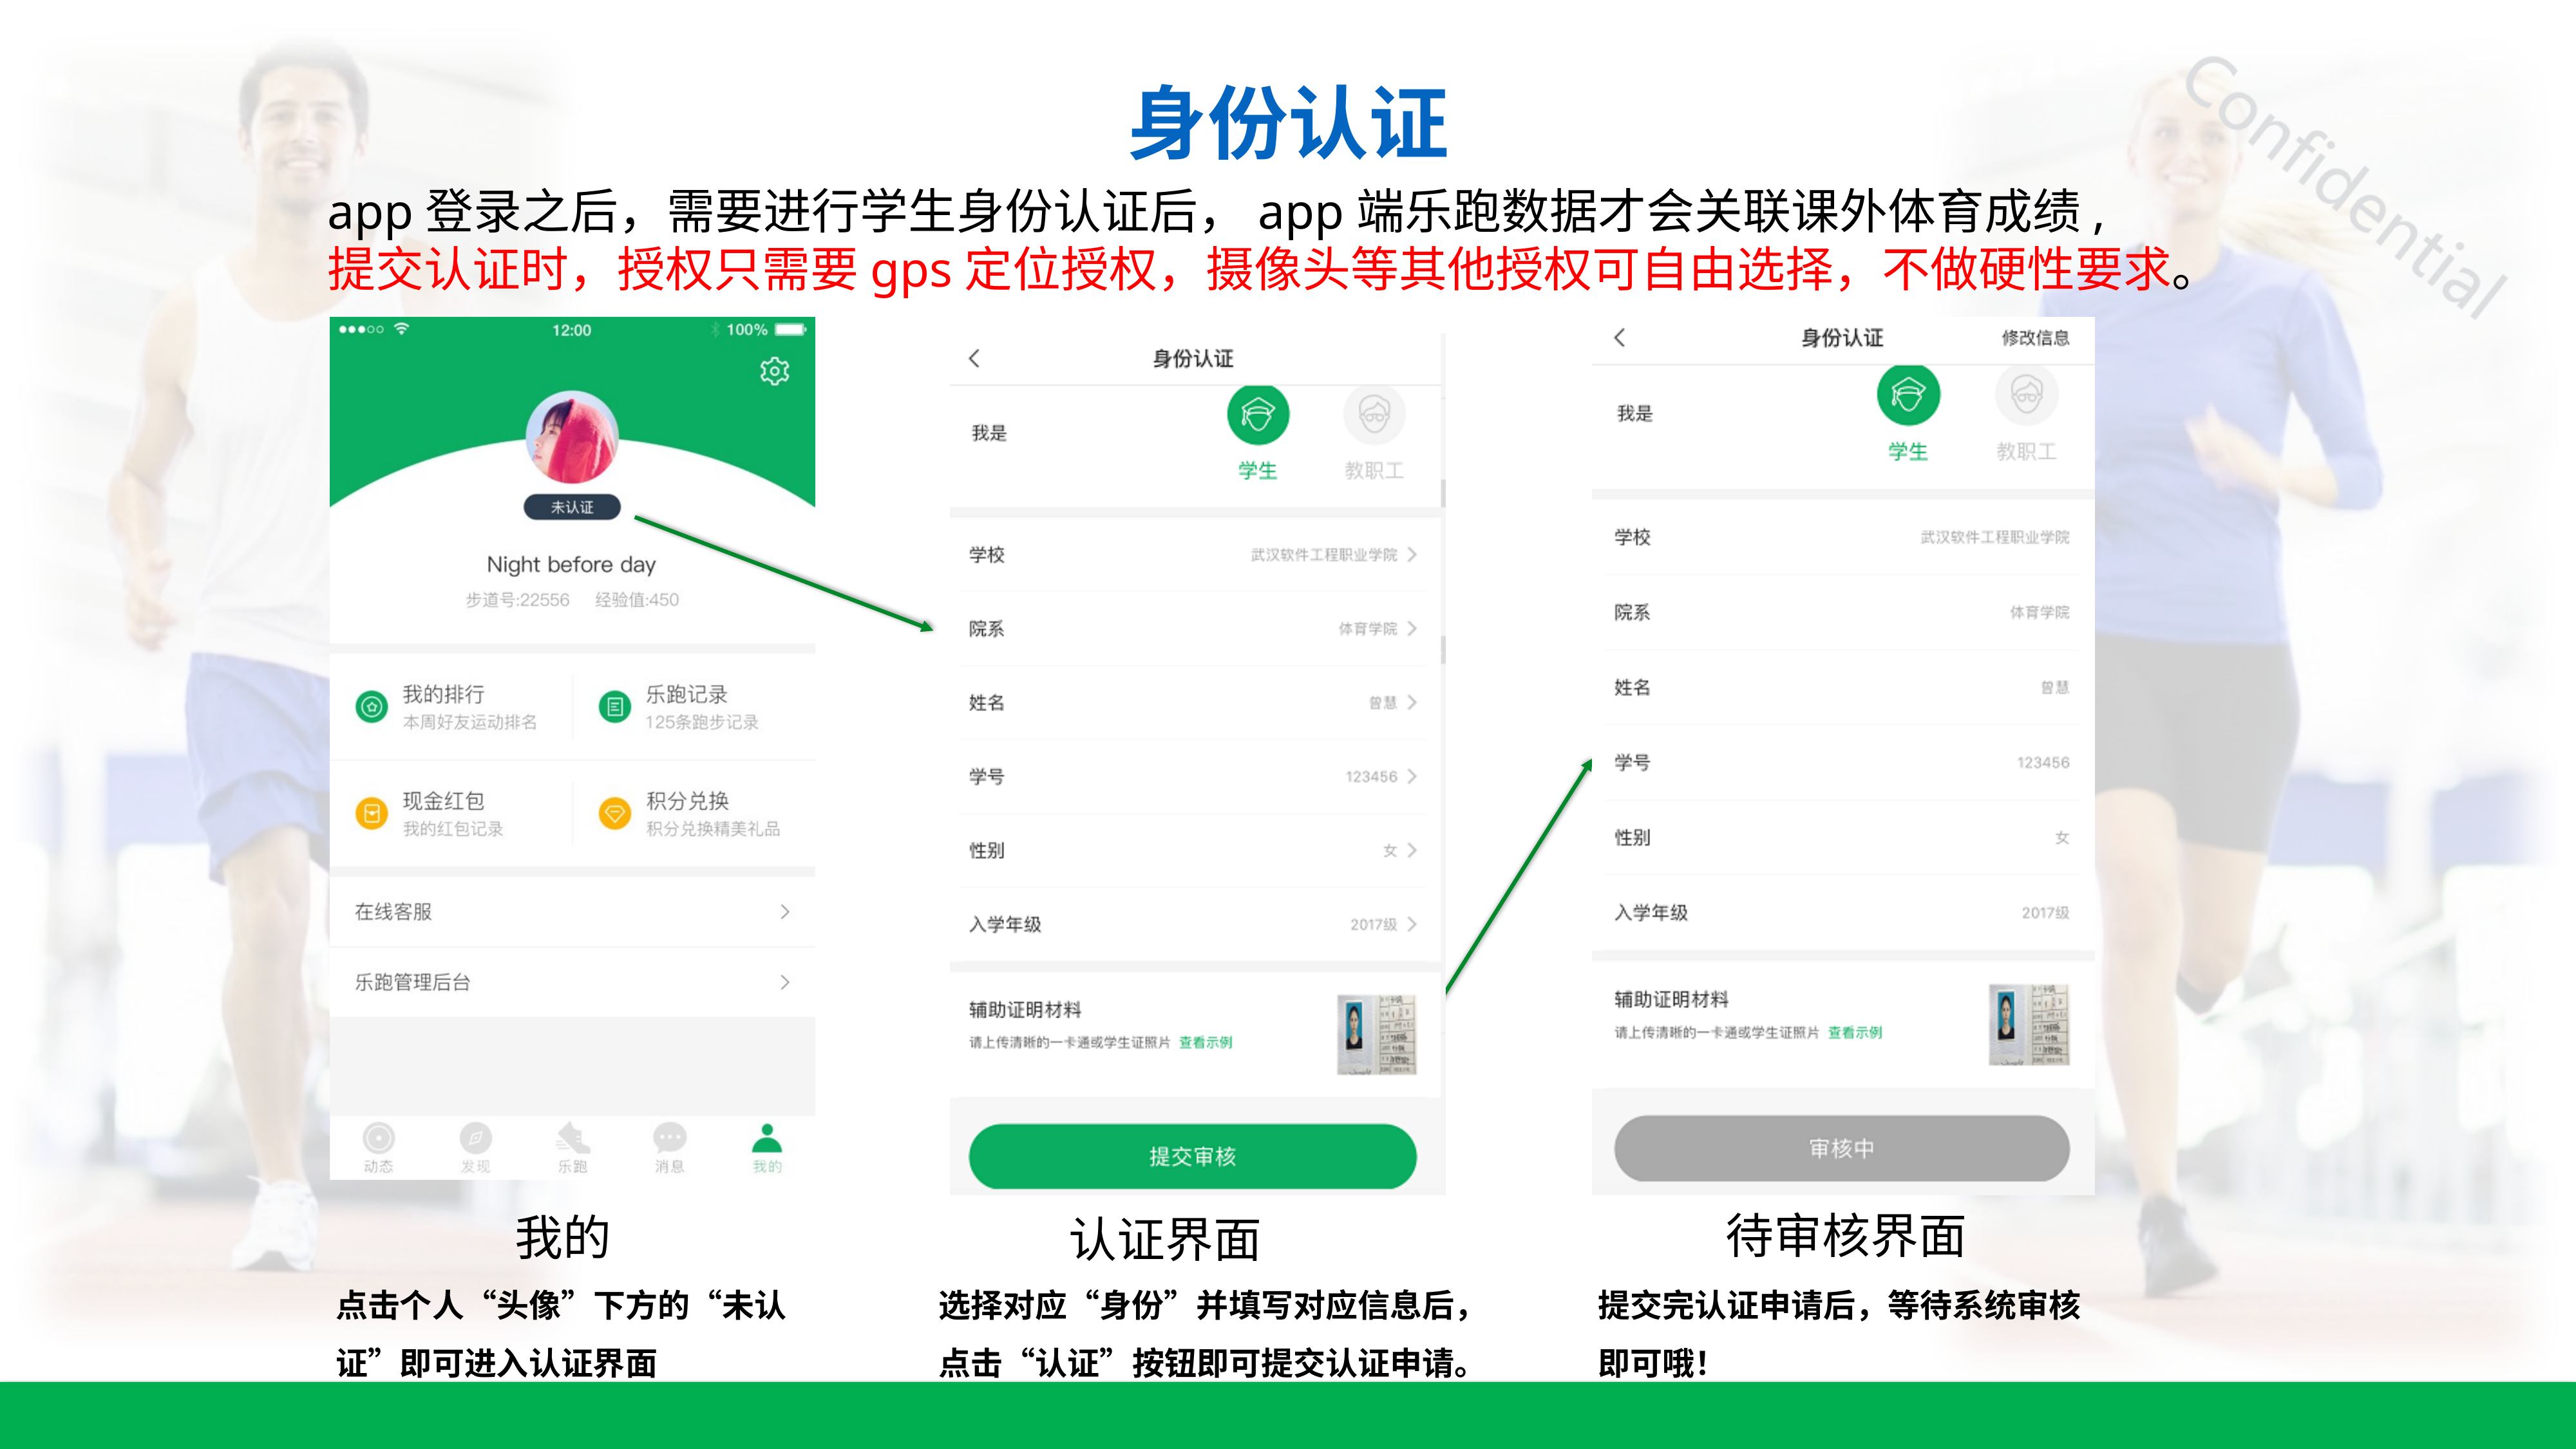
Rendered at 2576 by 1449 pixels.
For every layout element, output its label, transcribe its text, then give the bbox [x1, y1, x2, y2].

text_box 认证界面 [950, 1204, 1380, 1260]
text_box 点击个人“头像”下方的“未认证”即可进入认证界面 [330, 1260, 815, 1387]
text_box 选择对应“身份”并填写对应信息后，点击“认证”按钮即可提交认证申请。 [933, 1260, 1500, 1387]
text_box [634, 516, 934, 631]
picture [14, 175, 2563, 1379]
title 身份认证 [0, 0, 2576, 175]
text_box 我的 [348, 1202, 779, 1260]
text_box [1452, 758, 1589, 1097]
text_box 待审核界面 [1631, 1200, 2061, 1260]
text_box app登录之后，需要进行学生身份认证后，app端乐跑数据才会关联课外体育成绩, 提交认证时，授权只需要gps定位授权，摄像头等其他授权可自由选择，不做硬性要求。 [322, 175, 2451, 302]
text_box 提交完认证申请后，等待系统审核即可哦！ [1592, 1260, 2094, 1387]
